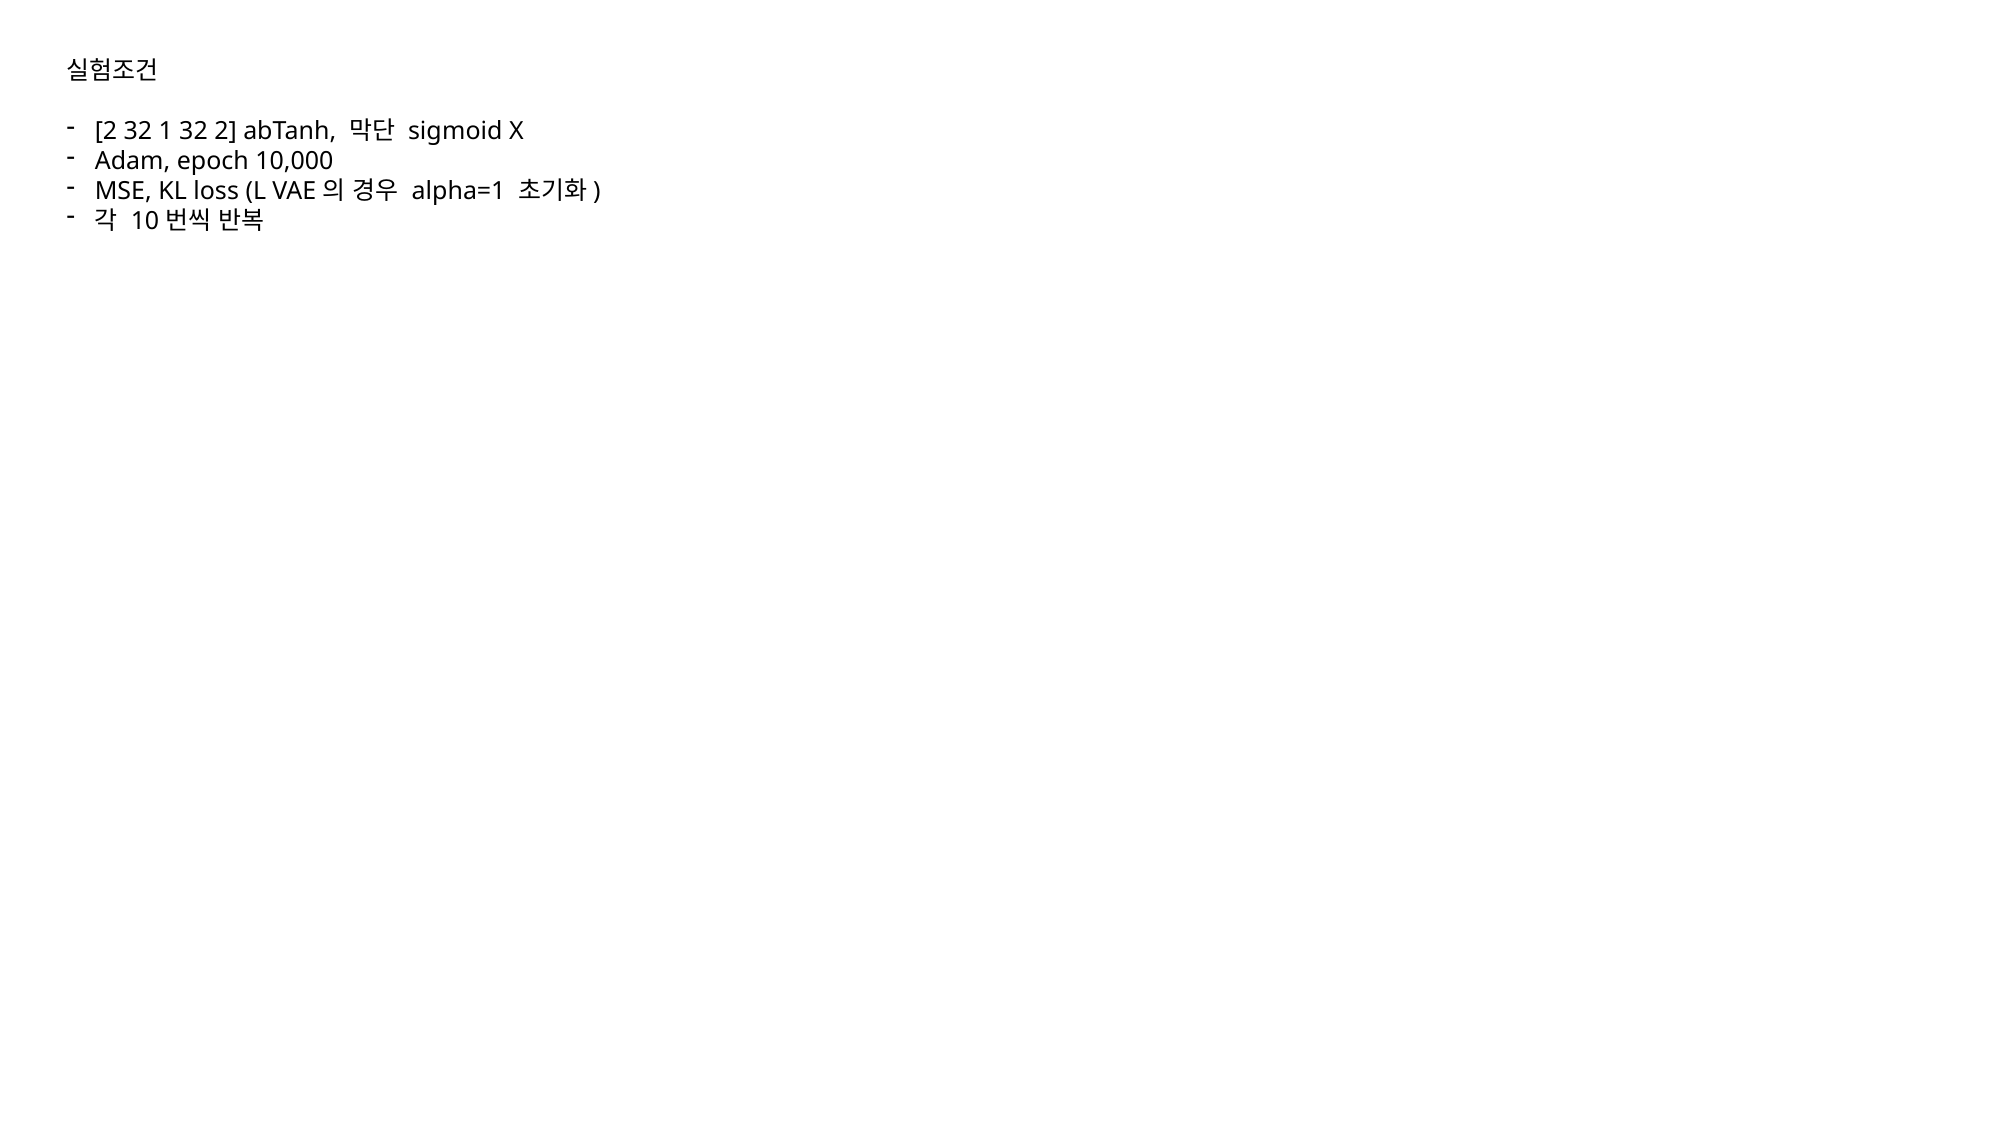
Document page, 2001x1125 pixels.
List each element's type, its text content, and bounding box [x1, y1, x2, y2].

text_box 실험조건 [2 32 1 32 2] abTanh, 막단 sigmoid X Adam, epoch 10,000 MSE, KL loss (L VAE의 경우 alpha=1 초기화) 각 10번씩 반복 [51, 47, 616, 242]
